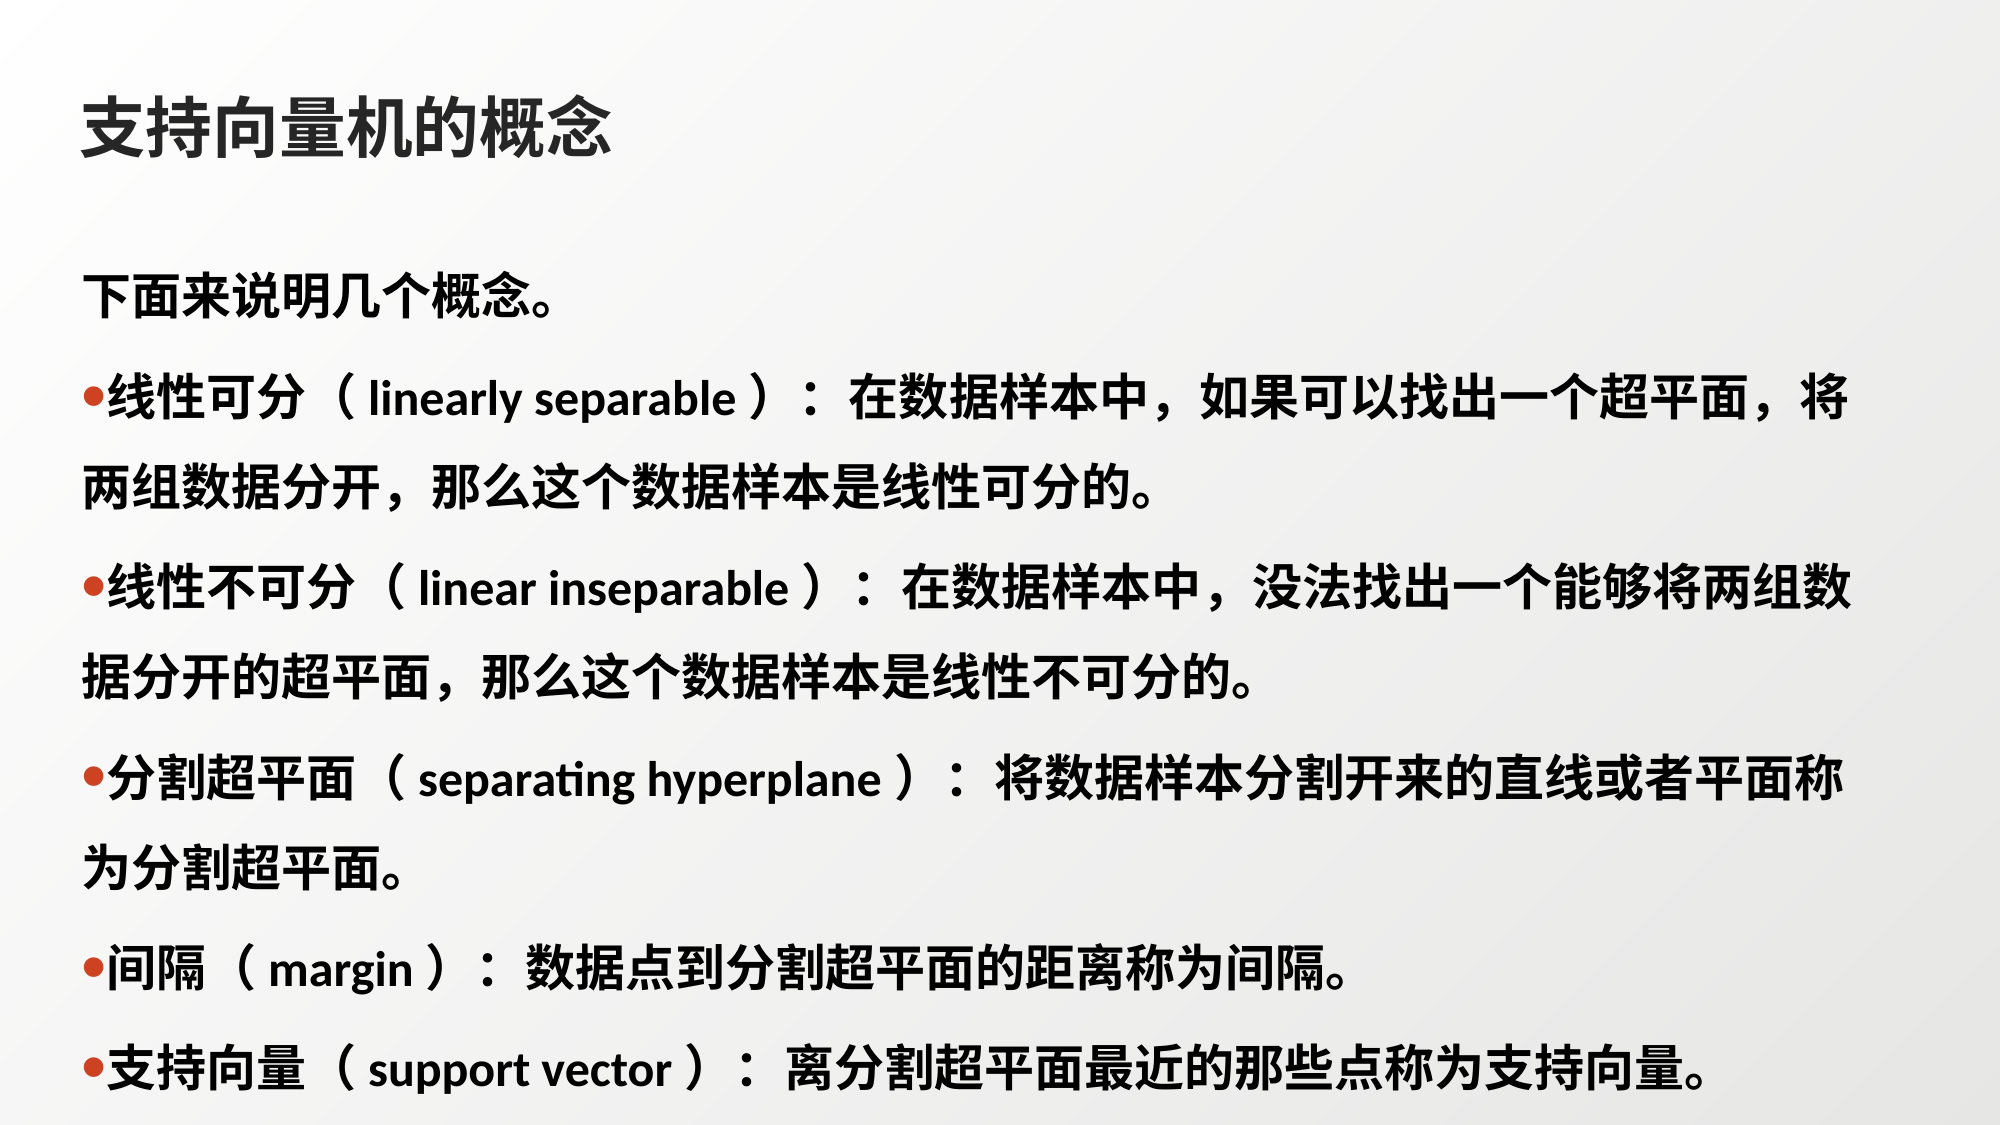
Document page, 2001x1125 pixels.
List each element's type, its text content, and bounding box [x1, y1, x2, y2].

title 支持向量机的概念 [64, 57, 1740, 194]
list 下面来说明几个概念。 线性可分（linearly separable）：在数据样本中，如果可以找出一个超平面，将两组数据分开，那么这个数据样本是线性可分的。 线性不可分（linear inseparable）：在数据样本中，没法找出一个能够将两组数据分开的超平面，那么这个数据样本是线性不可分的。 分割超平面（separating hyperplane）：将数据样本分割开来的直线或者平面称为分割超平面。 间隔（margin）：数据点到分割超平面的距离称为间隔。 支持向量（support vector）：离分割超平面最近的那些点称为支持向量。 [66, 227, 1898, 1125]
